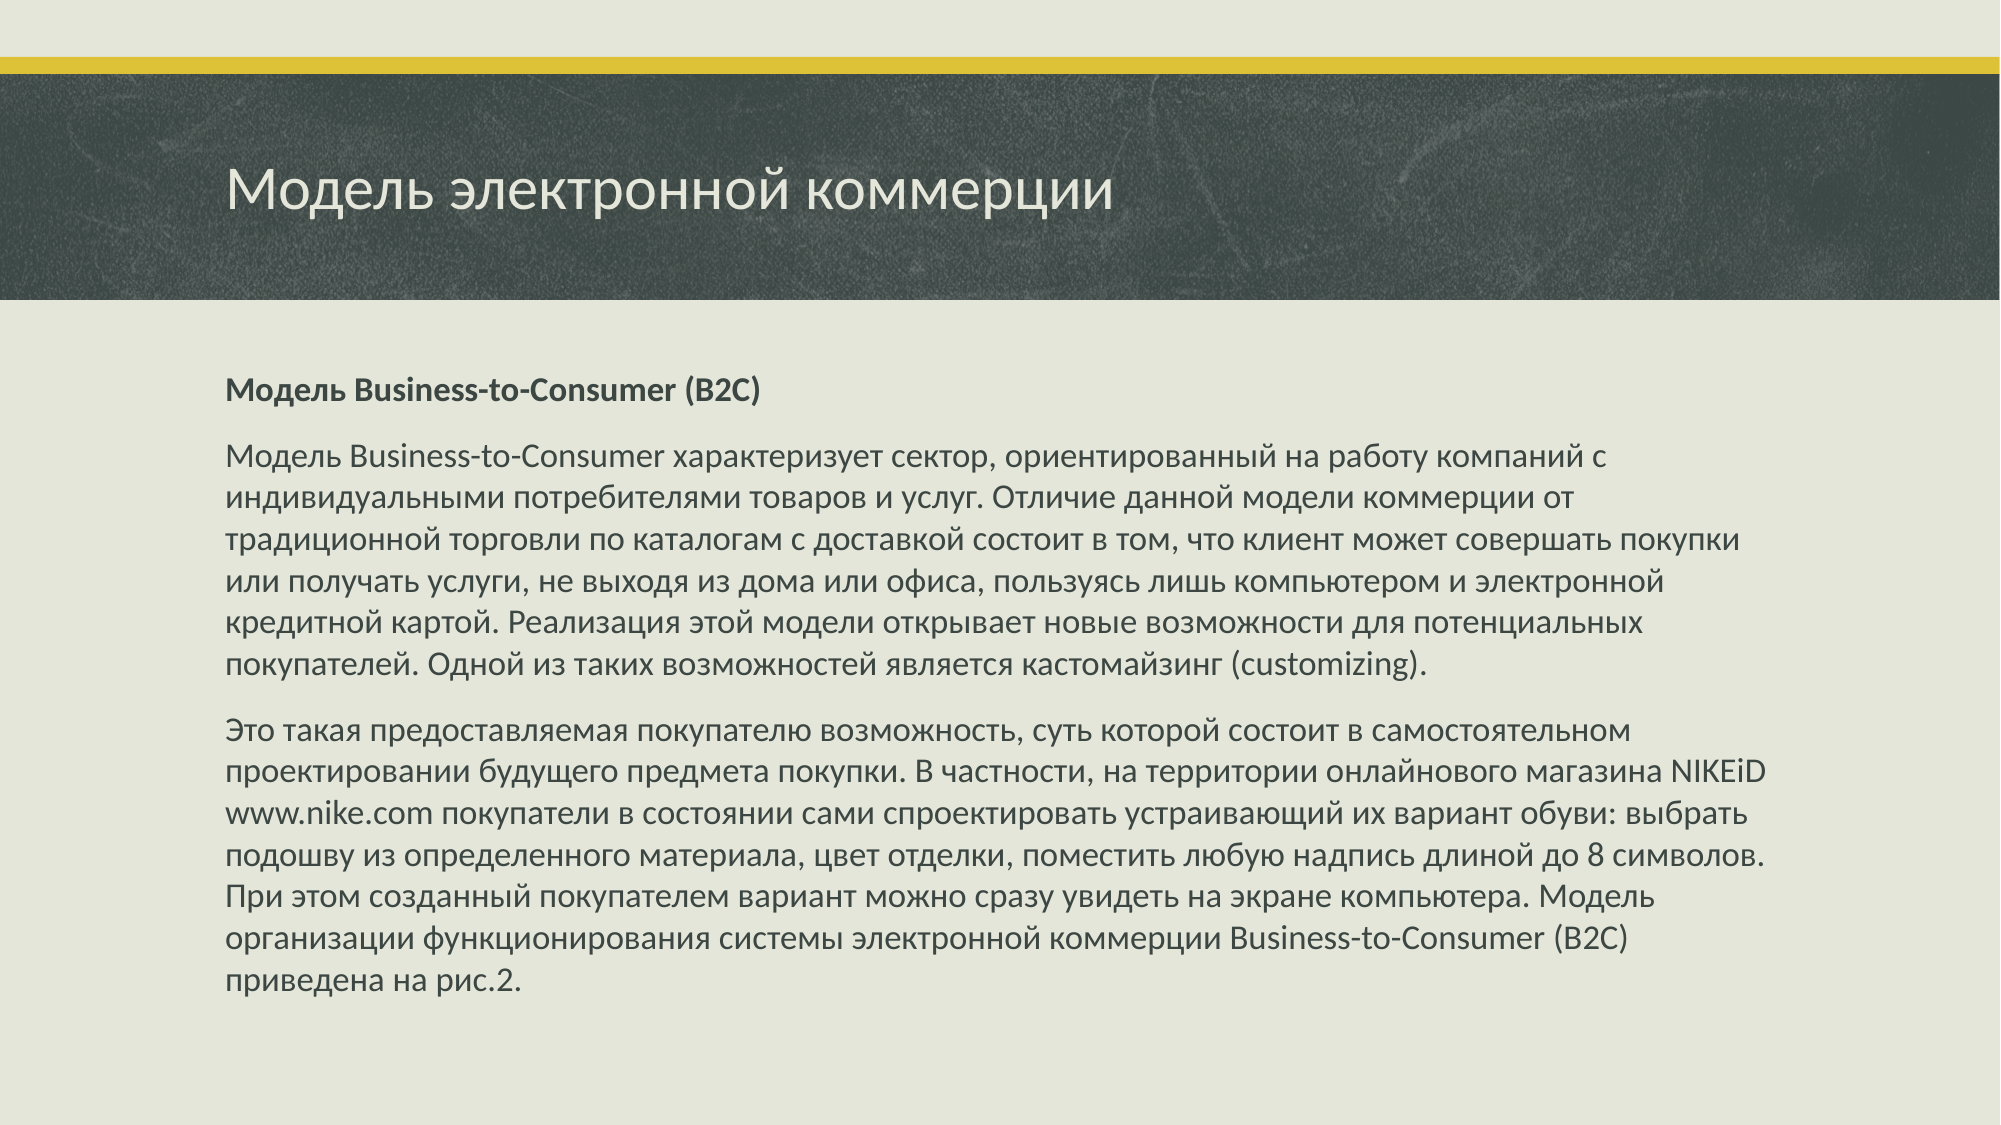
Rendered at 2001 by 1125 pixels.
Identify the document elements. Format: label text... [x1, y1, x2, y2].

picture [0, 74, 2000, 300]
list Модель Business-to-Consumer (B2C) Модель Business-to-Consumer характеризует сектор, ориентированный на работу компаний с индивидуальными потребителями товаров и услуг. Отличие данной модели коммерции от традиционной торговли по каталогам с доставкой состоит в том, что клиент может совершать покупки или получать услуги, не выходя из дома или офиса, пользуясь лишь компьютером и электронной кредитной картой. Реализация этой модели открывает новые возможности для потенциальных покупателей. Одной из таких возможностей является кастомайзинг (customizing). Это такая предоставляемая покупателю возможность, суть которой состоит в самостоятельном проектировании будущего предмета покупки. В частности, на территории онлайнового магазина NIKEiD www.nike.com покупатели в состоянии сами спроектировать устраивающий их вариант обуви: выбрать подошву из определенного материала, цвет отделки, поместить любую надпись длиной до 8 символов. При этом созданный покупателем вариант можно сразу увидеть на экране компьютера. Модель организации функционирования системы электронной коммерции Business-to-Consumer (B2C) приведена на рис.2. [210, 359, 1790, 1014]
title Модель электронной коммерции [210, 76, 1790, 300]
